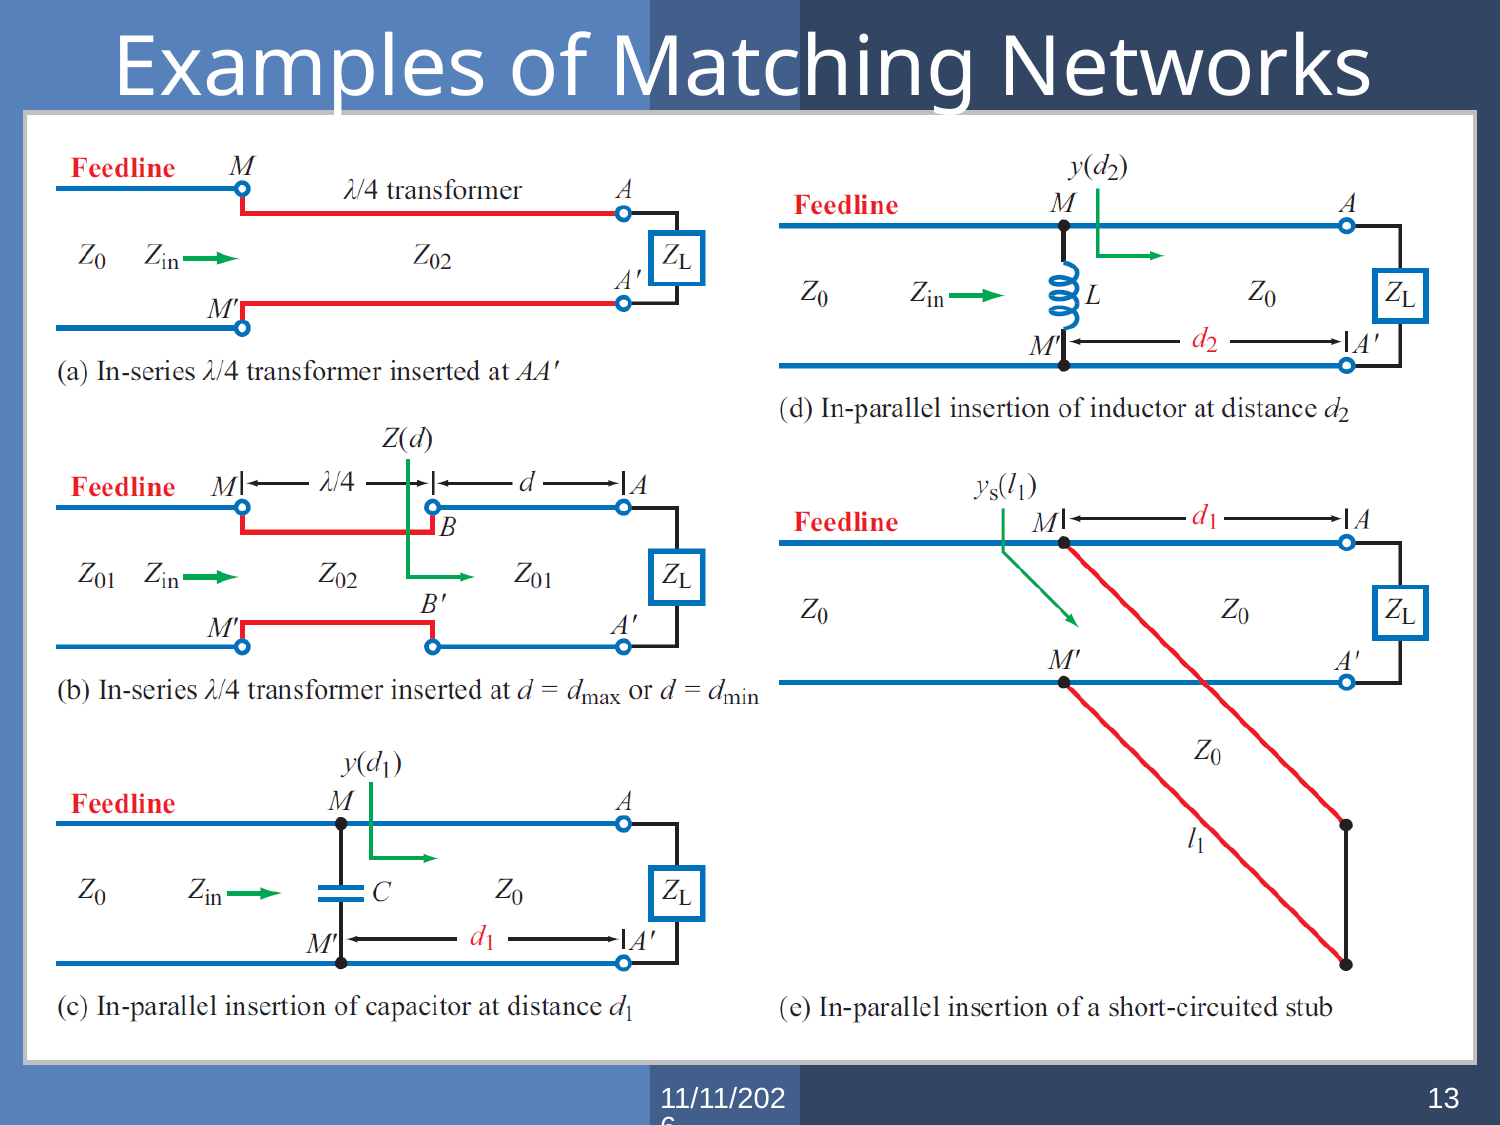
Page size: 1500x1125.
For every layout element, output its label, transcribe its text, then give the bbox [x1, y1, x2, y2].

slide_number 13 [1124, 1071, 1476, 1125]
picture [762, 149, 1438, 1027]
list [47, 149, 761, 1026]
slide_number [644, 1071, 808, 1125]
title Examples of Matching Networks [49, 12, 1438, 113]
